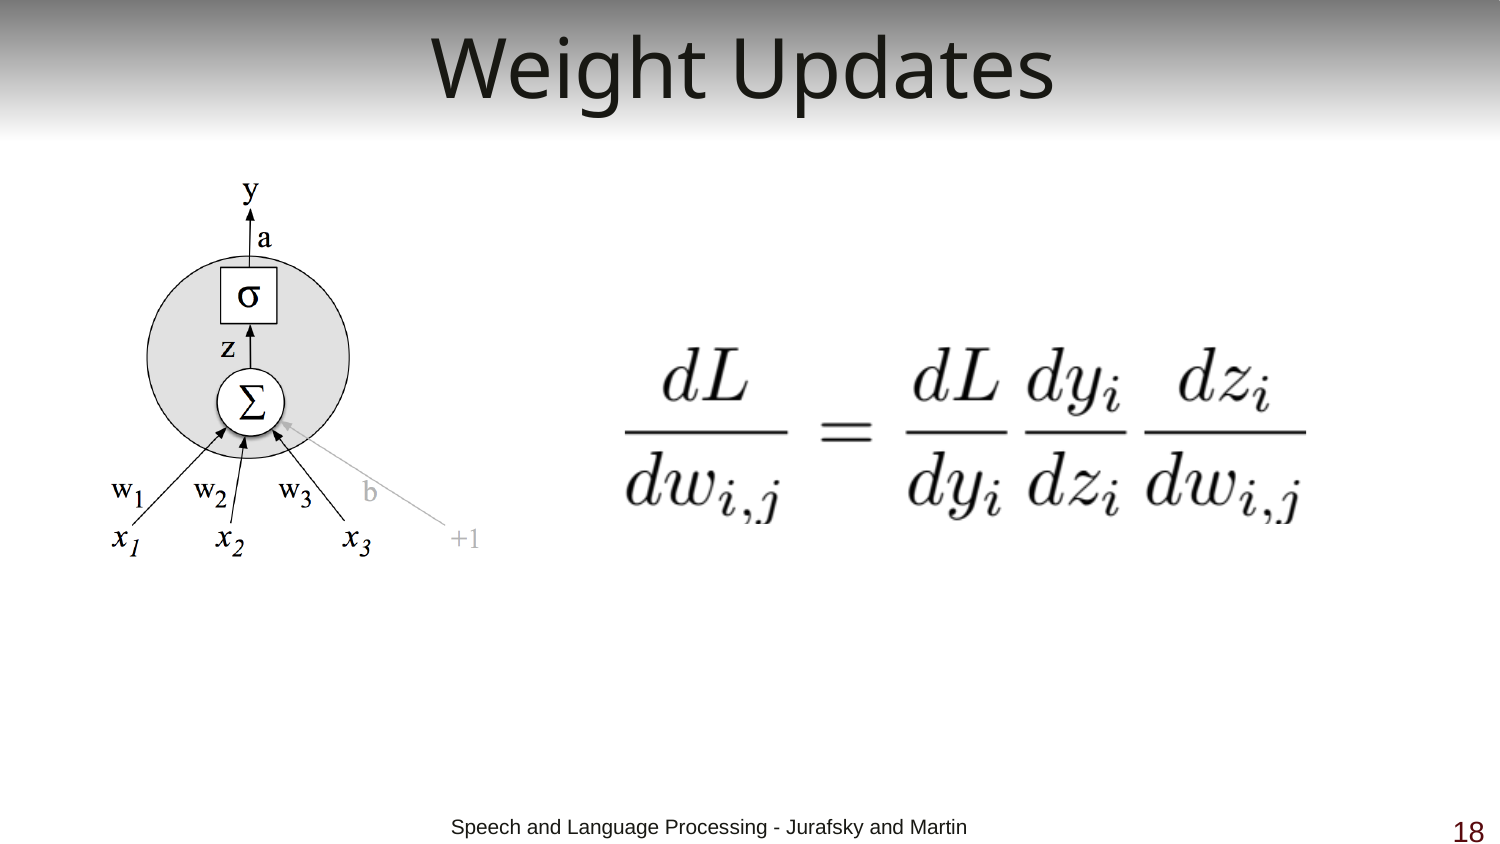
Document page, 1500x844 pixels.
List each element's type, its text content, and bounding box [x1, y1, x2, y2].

title Weight Updates [12, 0, 1475, 132]
footer Speech and Language Processing - Jurafsky and Martin [199, 806, 1426, 844]
slide_number 18 [1426, 806, 1500, 844]
picture [62, 171, 506, 575]
picture [624, 346, 1307, 525]
